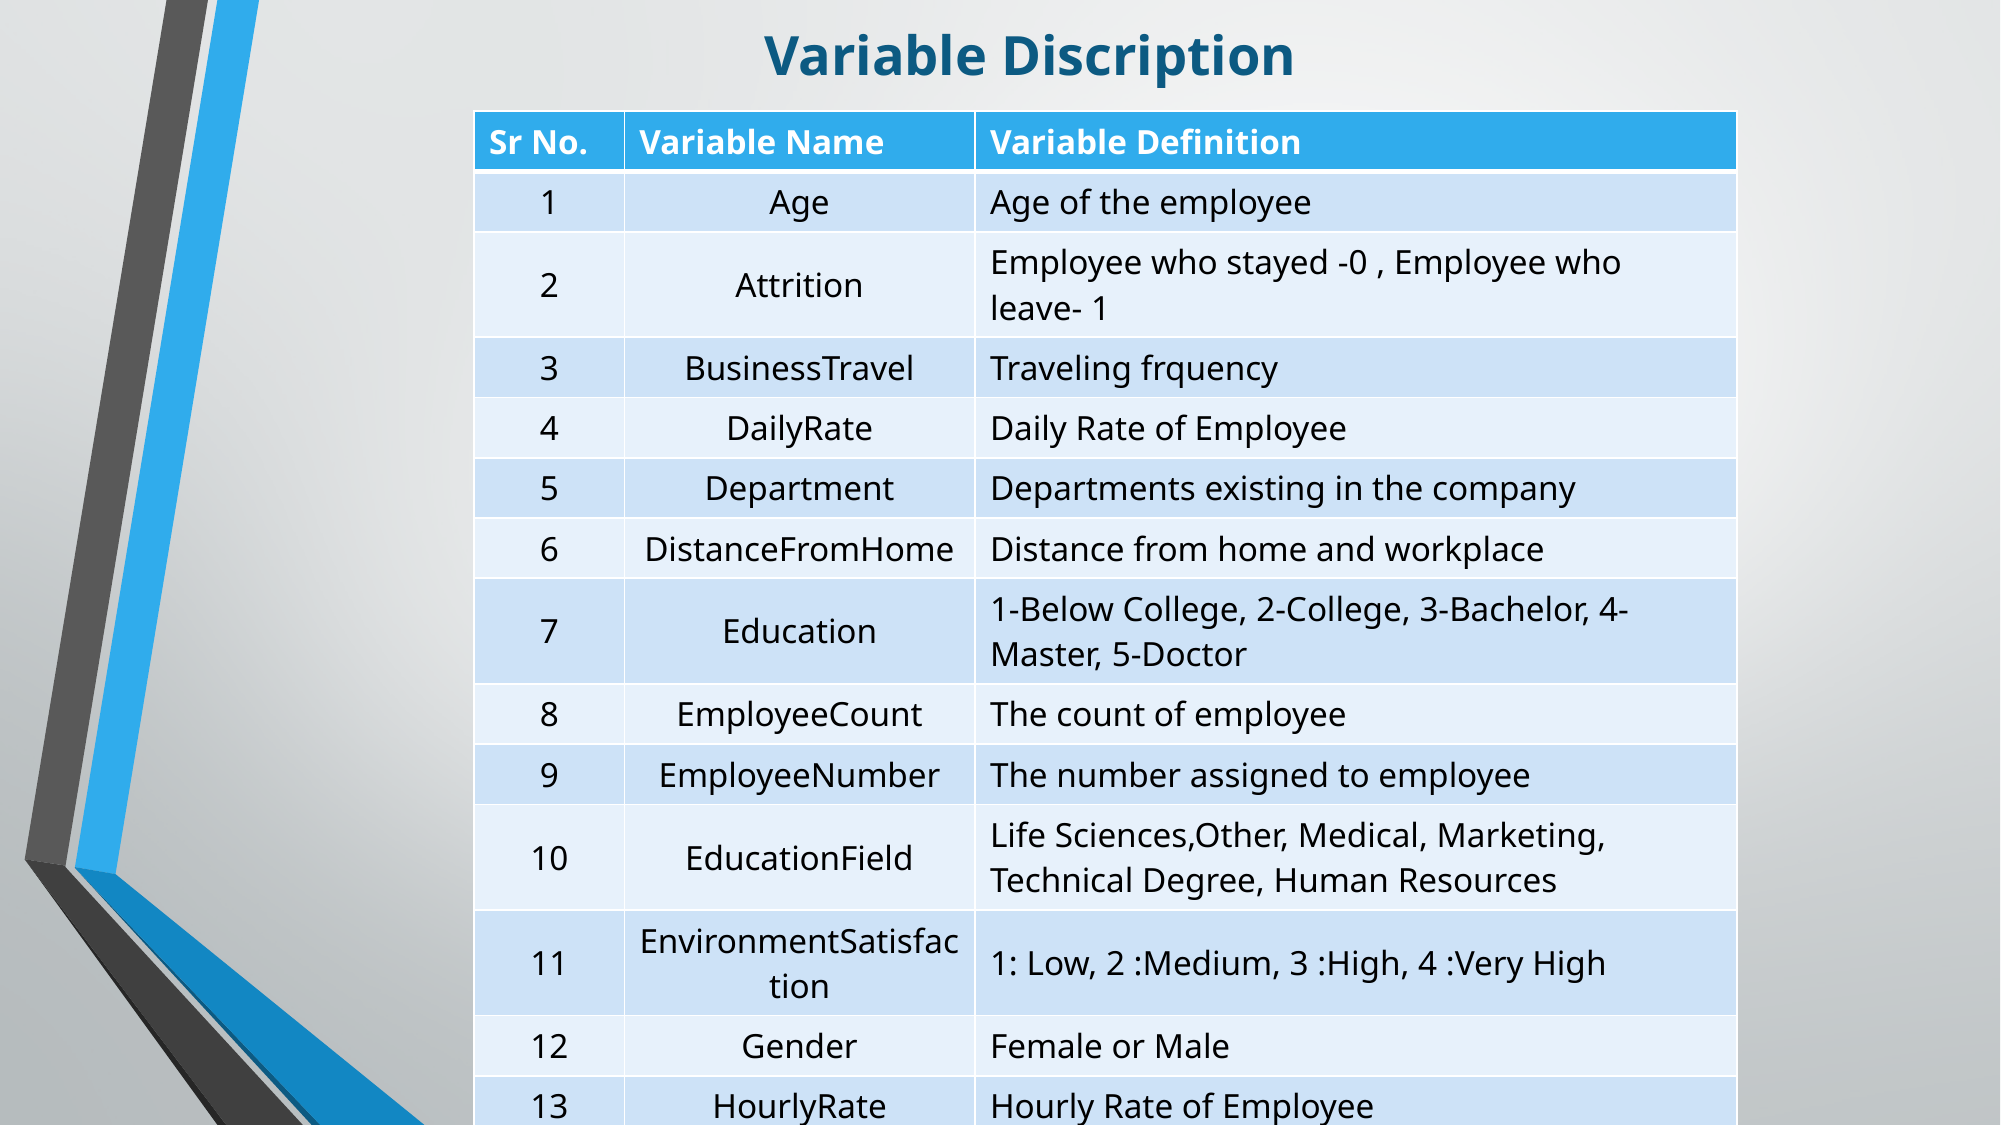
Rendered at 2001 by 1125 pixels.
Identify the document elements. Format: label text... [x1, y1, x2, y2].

title Variable Discription [514, 13, 1547, 95]
table_cell 10 [475, 805, 624, 909]
table_cell 9 [475, 745, 624, 804]
table_cell The number assigned to employee [976, 745, 1736, 804]
table_cell DailyRate [625, 398, 974, 457]
table_cell Distance from home and workplace [976, 519, 1736, 577]
table_cell 12 [475, 1016, 624, 1075]
table_cell HourlyRate [625, 1077, 974, 1125]
table_cell Life Sciences,Other, Medical, Marketing, Technical Degree, Human Resources [976, 805, 1736, 909]
table_cell EmployeeNumber [625, 745, 974, 804]
table_cell 6 [475, 519, 624, 577]
table_cell EducationField [625, 805, 974, 909]
table_cell Gender [625, 1016, 974, 1075]
table_cell Age [625, 174, 974, 231]
table_cell Education [625, 579, 974, 683]
table_cell 8 [475, 685, 624, 743]
table_header Variable Name [625, 112, 974, 169]
table_header Variable Definition [976, 112, 1736, 169]
table_header Sr No. [475, 112, 624, 169]
table_cell 7 [475, 579, 624, 683]
table_cell Female or Male [976, 1016, 1736, 1075]
table_cell Attrition [625, 233, 974, 336]
table_cell 2 [475, 233, 624, 336]
table_cell Employee who stayed -0 , Employee who leave- 1 [976, 233, 1736, 336]
table_cell 1: Low, 2 :Medium, 3 :High, 4 :Very High [976, 911, 1736, 1015]
table_cell The count of employee [976, 685, 1736, 743]
table_cell Traveling frquency [976, 338, 1736, 397]
table_cell 3 [475, 338, 624, 397]
table_cell 1 [475, 174, 624, 231]
table_cell BusinessTravel [625, 338, 974, 397]
table_cell 4 [475, 398, 624, 457]
table_cell 11 [475, 911, 624, 1015]
table_cell Departments existing in the company [976, 459, 1736, 517]
table_cell DistanceFromHome [625, 519, 974, 577]
table_cell Hourly Rate of Employee [976, 1077, 1736, 1125]
table_cell Daily Rate of Employee [976, 398, 1736, 457]
table_cell 1-Below College, 2-College, 3-Bachelor, 4-Master, 5-Doctor [976, 579, 1736, 683]
table_cell Age of the employee [976, 174, 1736, 231]
table_cell Department [625, 459, 974, 517]
table_cell EnvironmentSatisfaction [625, 911, 974, 1015]
table_cell EmployeeCount [625, 685, 974, 743]
table_cell 13 [475, 1077, 624, 1125]
table_cell 5 [475, 459, 624, 517]
